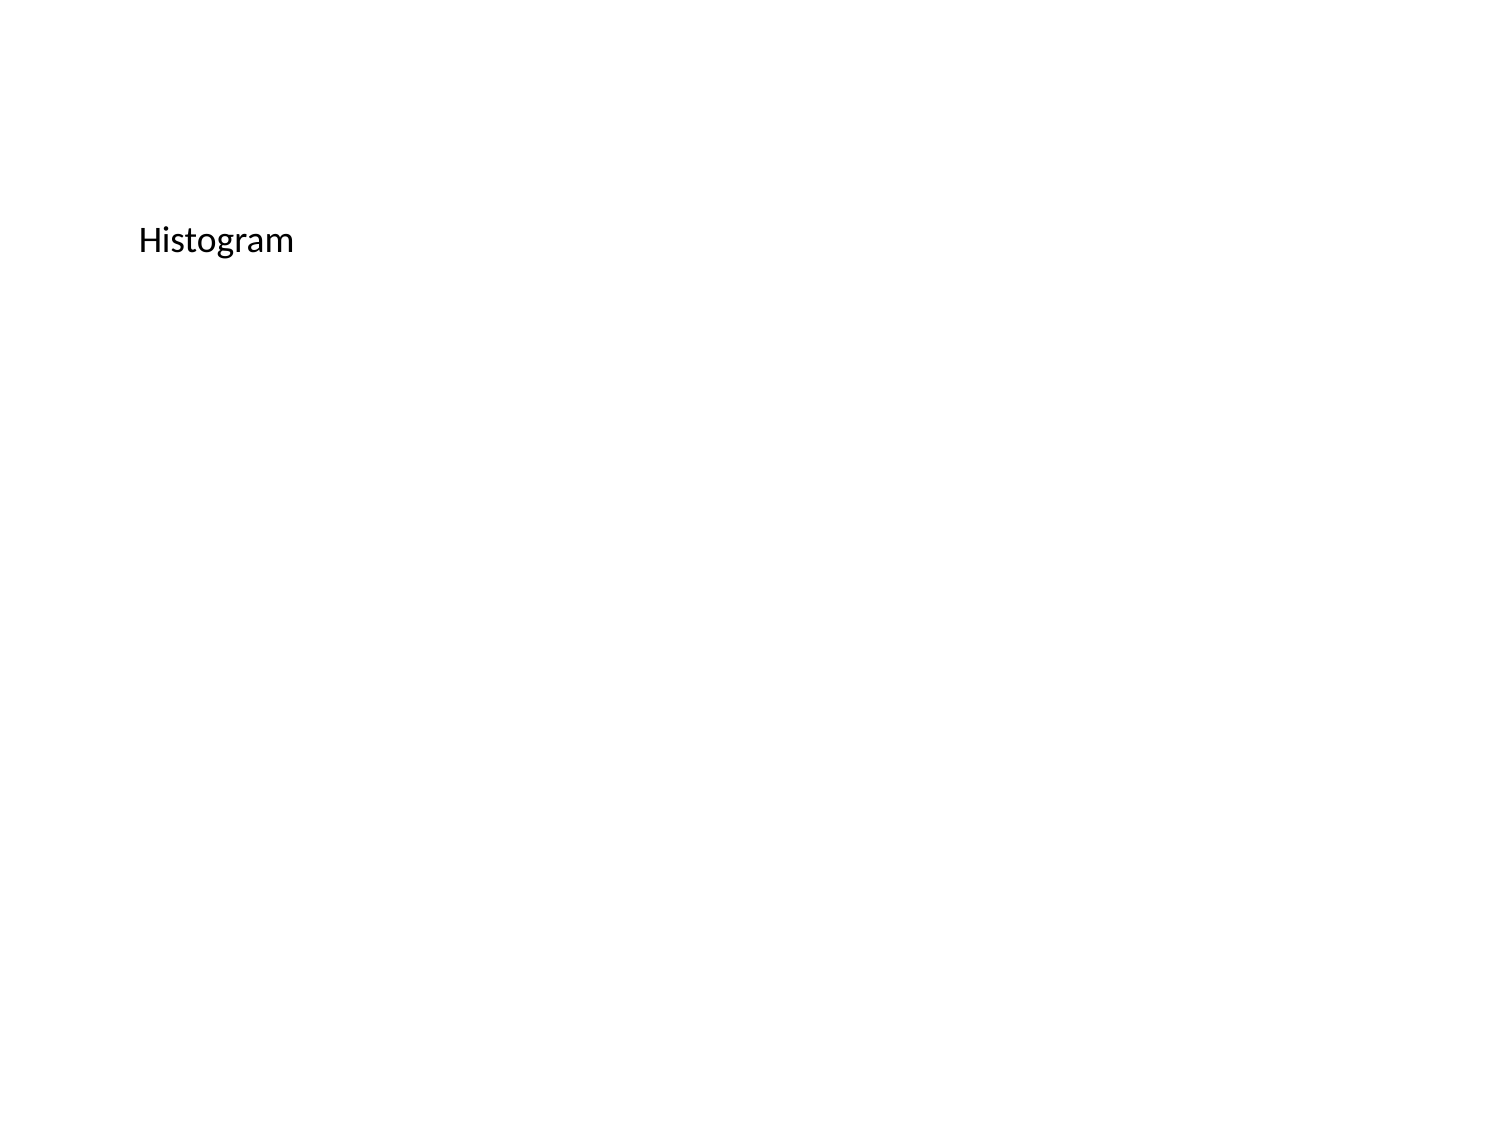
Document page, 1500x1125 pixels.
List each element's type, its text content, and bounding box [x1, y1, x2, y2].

text_box Histogram [123, 208, 880, 268]
